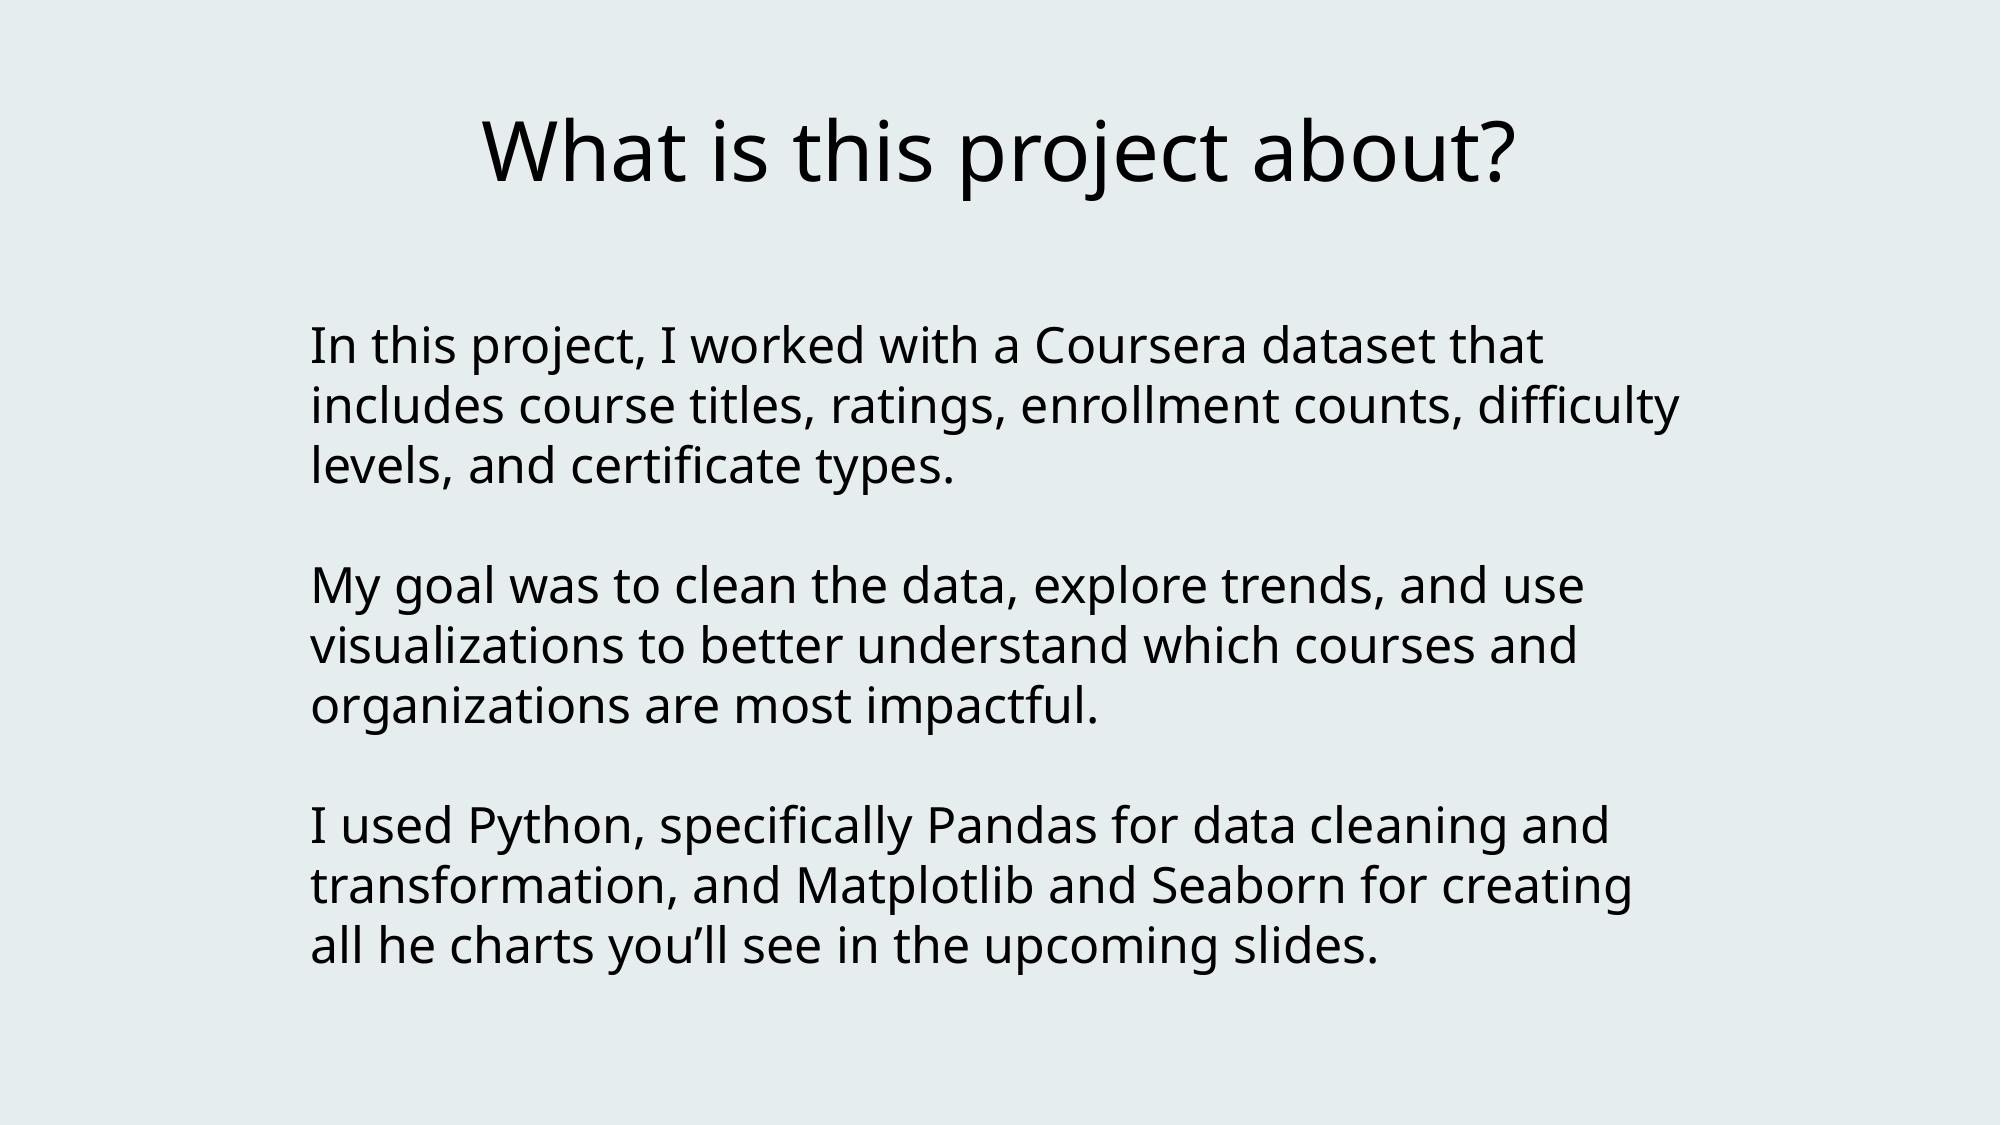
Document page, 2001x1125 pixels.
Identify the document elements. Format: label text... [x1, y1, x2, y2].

text_box In this project, I worked with a Coursera dataset that includes course titles, ratings, enrollment counts, difficulty levels, and certificate types. My goal was to clean the data, explore trends, and use visualizations to better understand which courses and organizations are most impactful. I used Python, specifically Pandas for data cleaning and transformation, and Matplotlib and Seaborn for creating all he charts you’ll see in the upcoming slides. [295, 305, 1704, 981]
title What is this project about? [249, 67, 1750, 208]
